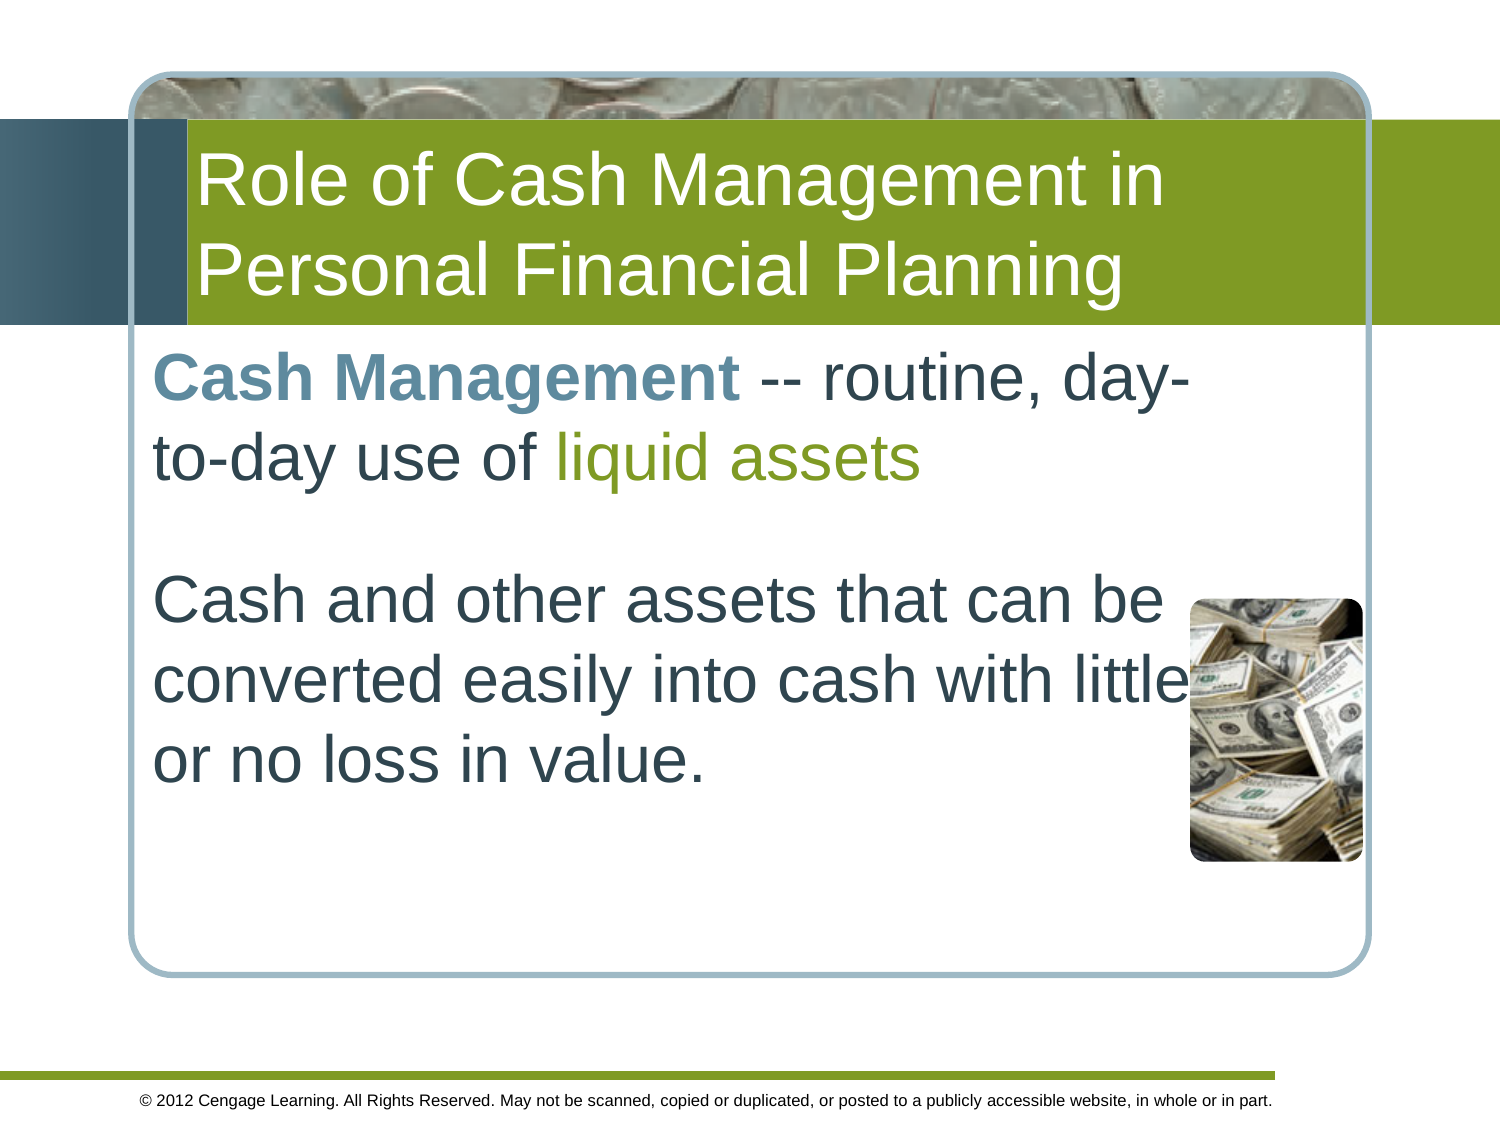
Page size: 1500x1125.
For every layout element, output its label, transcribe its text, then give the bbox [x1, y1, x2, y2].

picture [122, 62, 1386, 120]
title Role of Cash Management in Personal Financial Planning [180, 119, 1358, 322]
picture [1189, 598, 1363, 862]
picture [135, 78, 1365, 120]
list Cash Management -- routine, day-to-day use of liquid assets Cash and other assets that can be converted easily into cash with little or no loss in value. [137, 326, 1281, 964]
